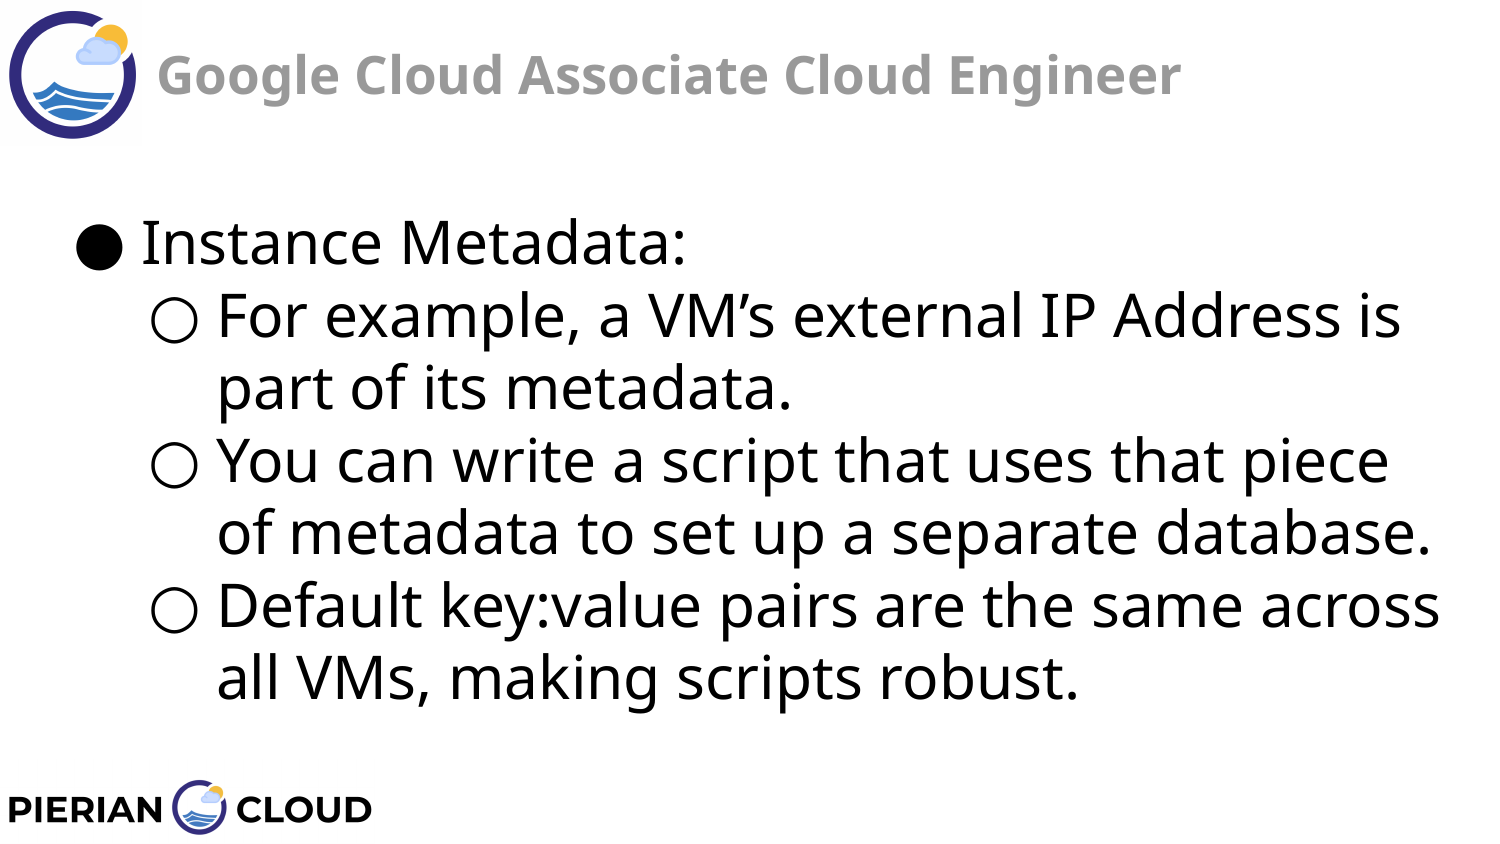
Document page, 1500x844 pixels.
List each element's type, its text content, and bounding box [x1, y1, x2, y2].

picture [0, 0, 142, 146]
picture [0, 758, 375, 844]
title Google Cloud Associate Cloud Engineer [146, 25, 1420, 120]
subtitle Instance Metadata: For example, a VM’s external IP Address is part of its metadata. You can write a script that uses that piece of metadata to set up a separate database. Default key:value pairs are the same across all VMs, making scripts robust. [51, 189, 1476, 750]
